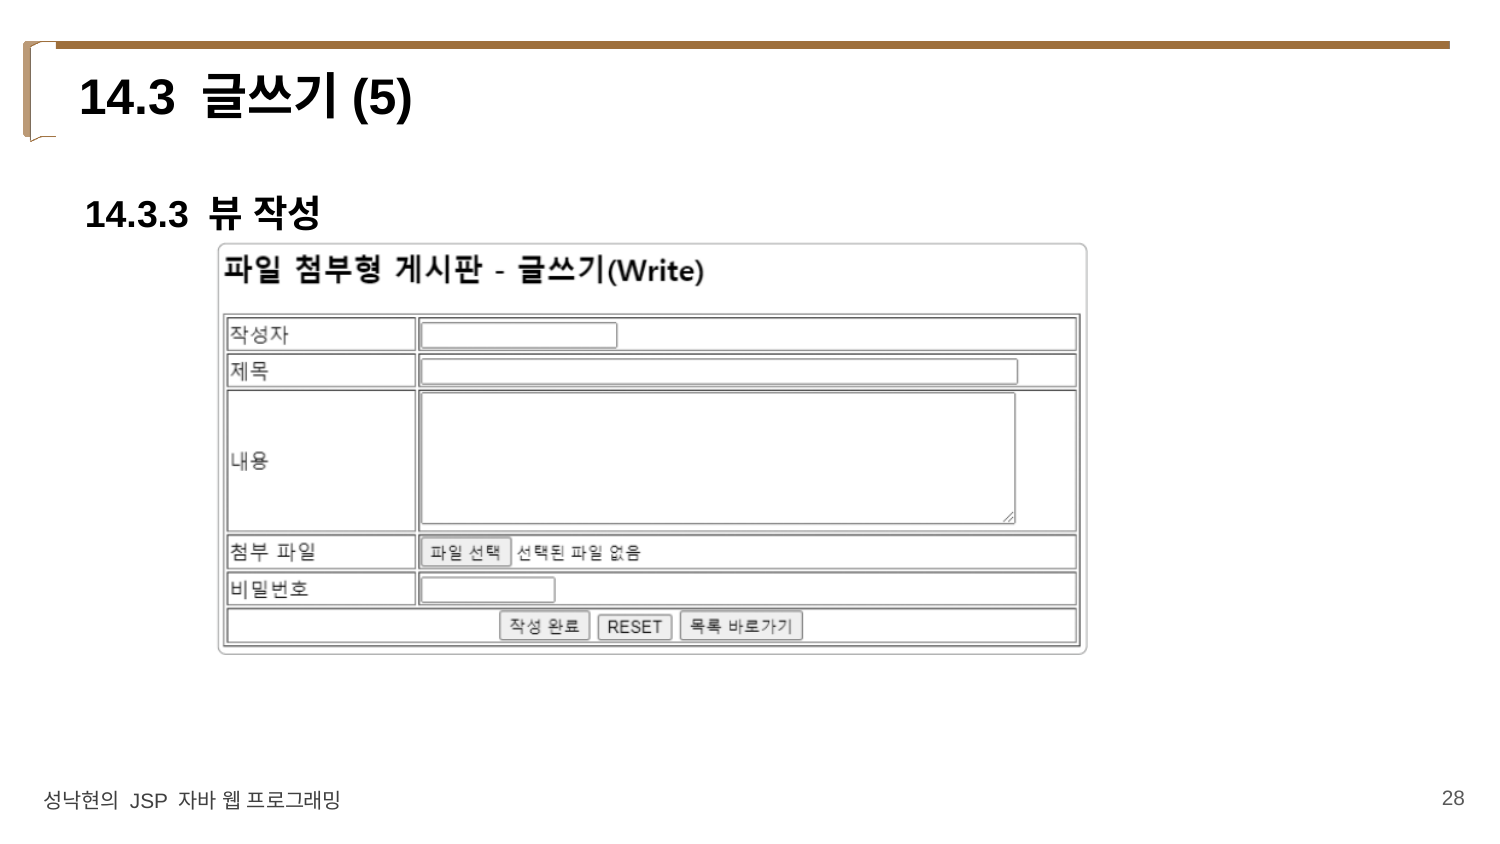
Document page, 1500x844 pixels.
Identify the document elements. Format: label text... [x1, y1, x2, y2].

list 14.3.3 뷰 작성 [51, 168, 1449, 750]
picture [212, 241, 1088, 661]
slide_number 28 [1389, 764, 1480, 830]
picture [8, 24, 1462, 155]
